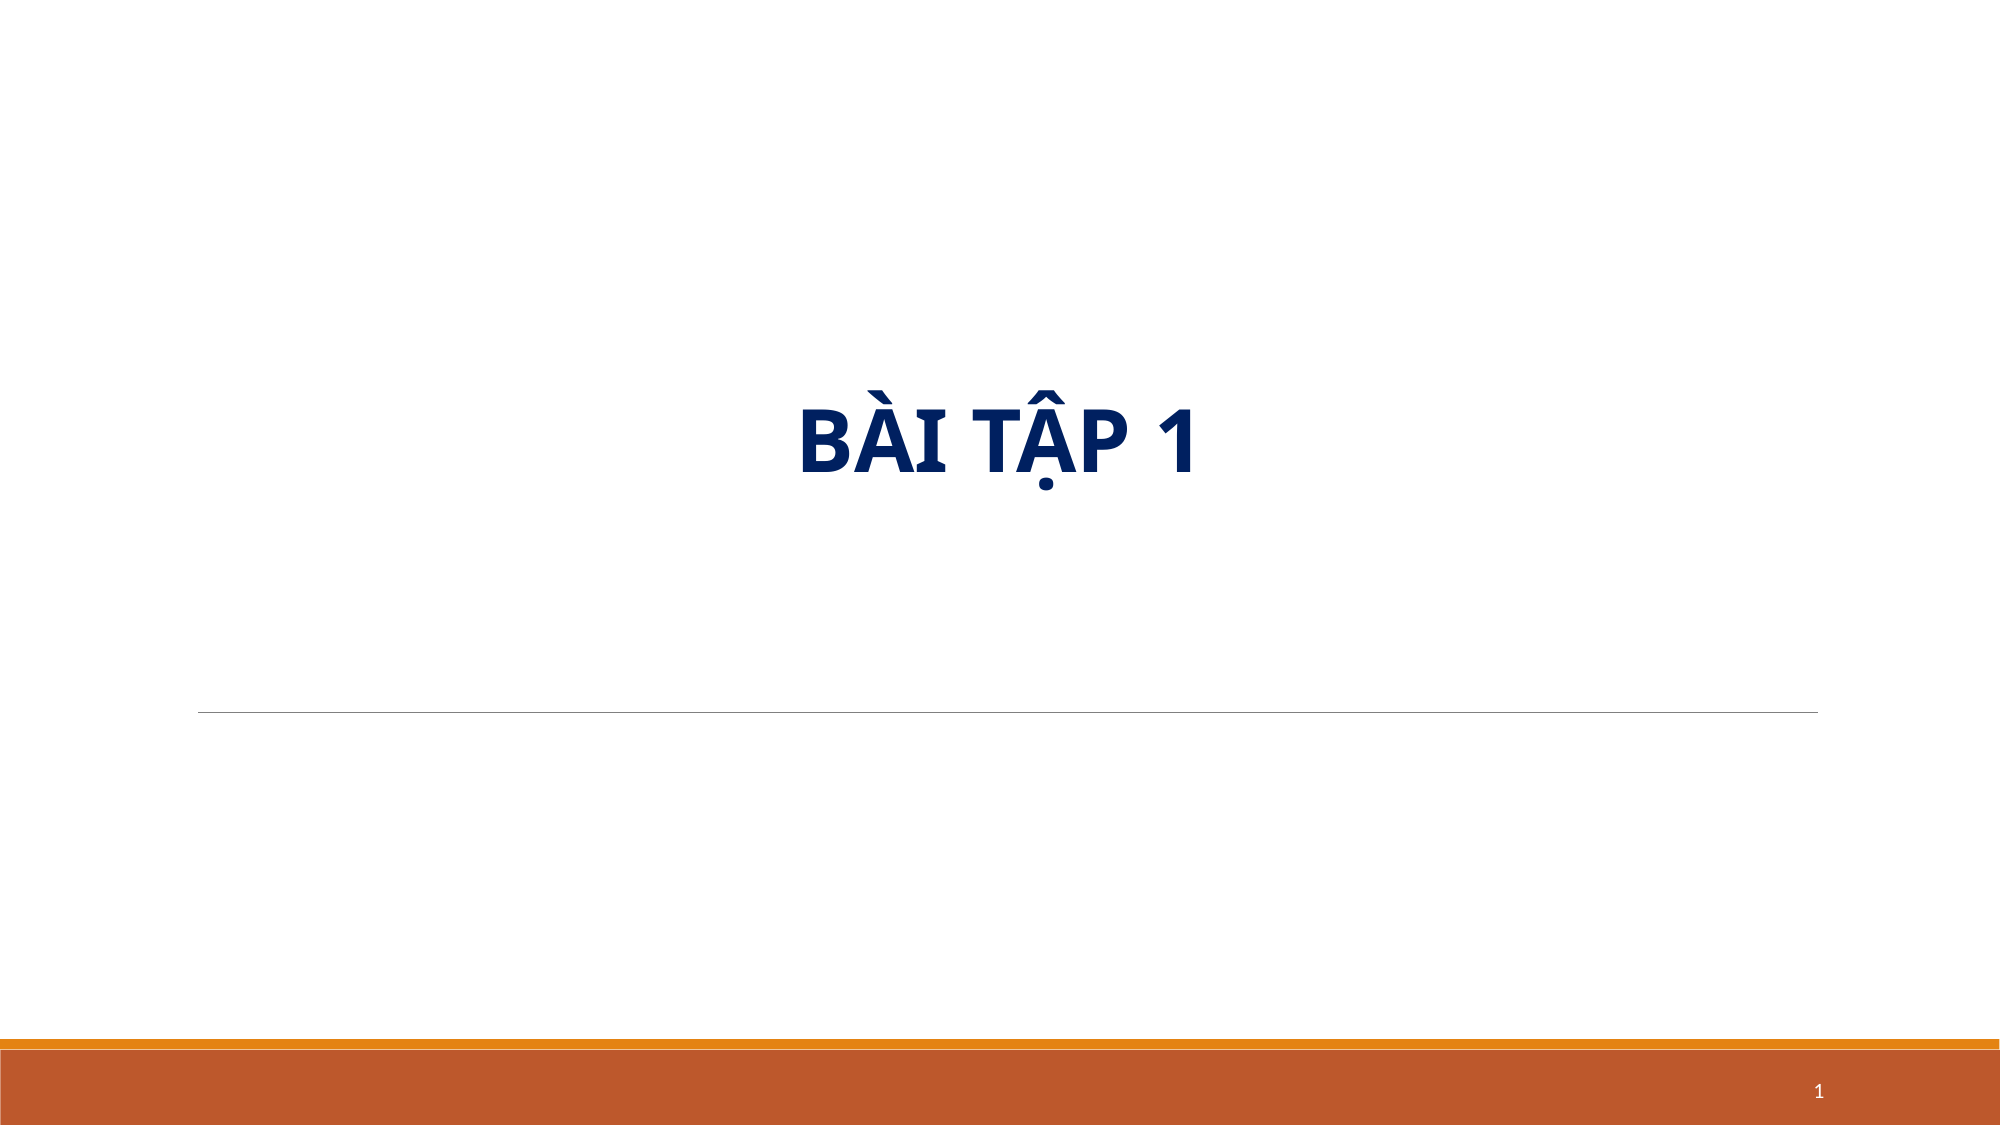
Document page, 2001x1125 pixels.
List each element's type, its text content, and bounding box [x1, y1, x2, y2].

text_box BÀI TẬP 1 [262, 324, 1738, 563]
slide_number 1 [1624, 1059, 1840, 1120]
